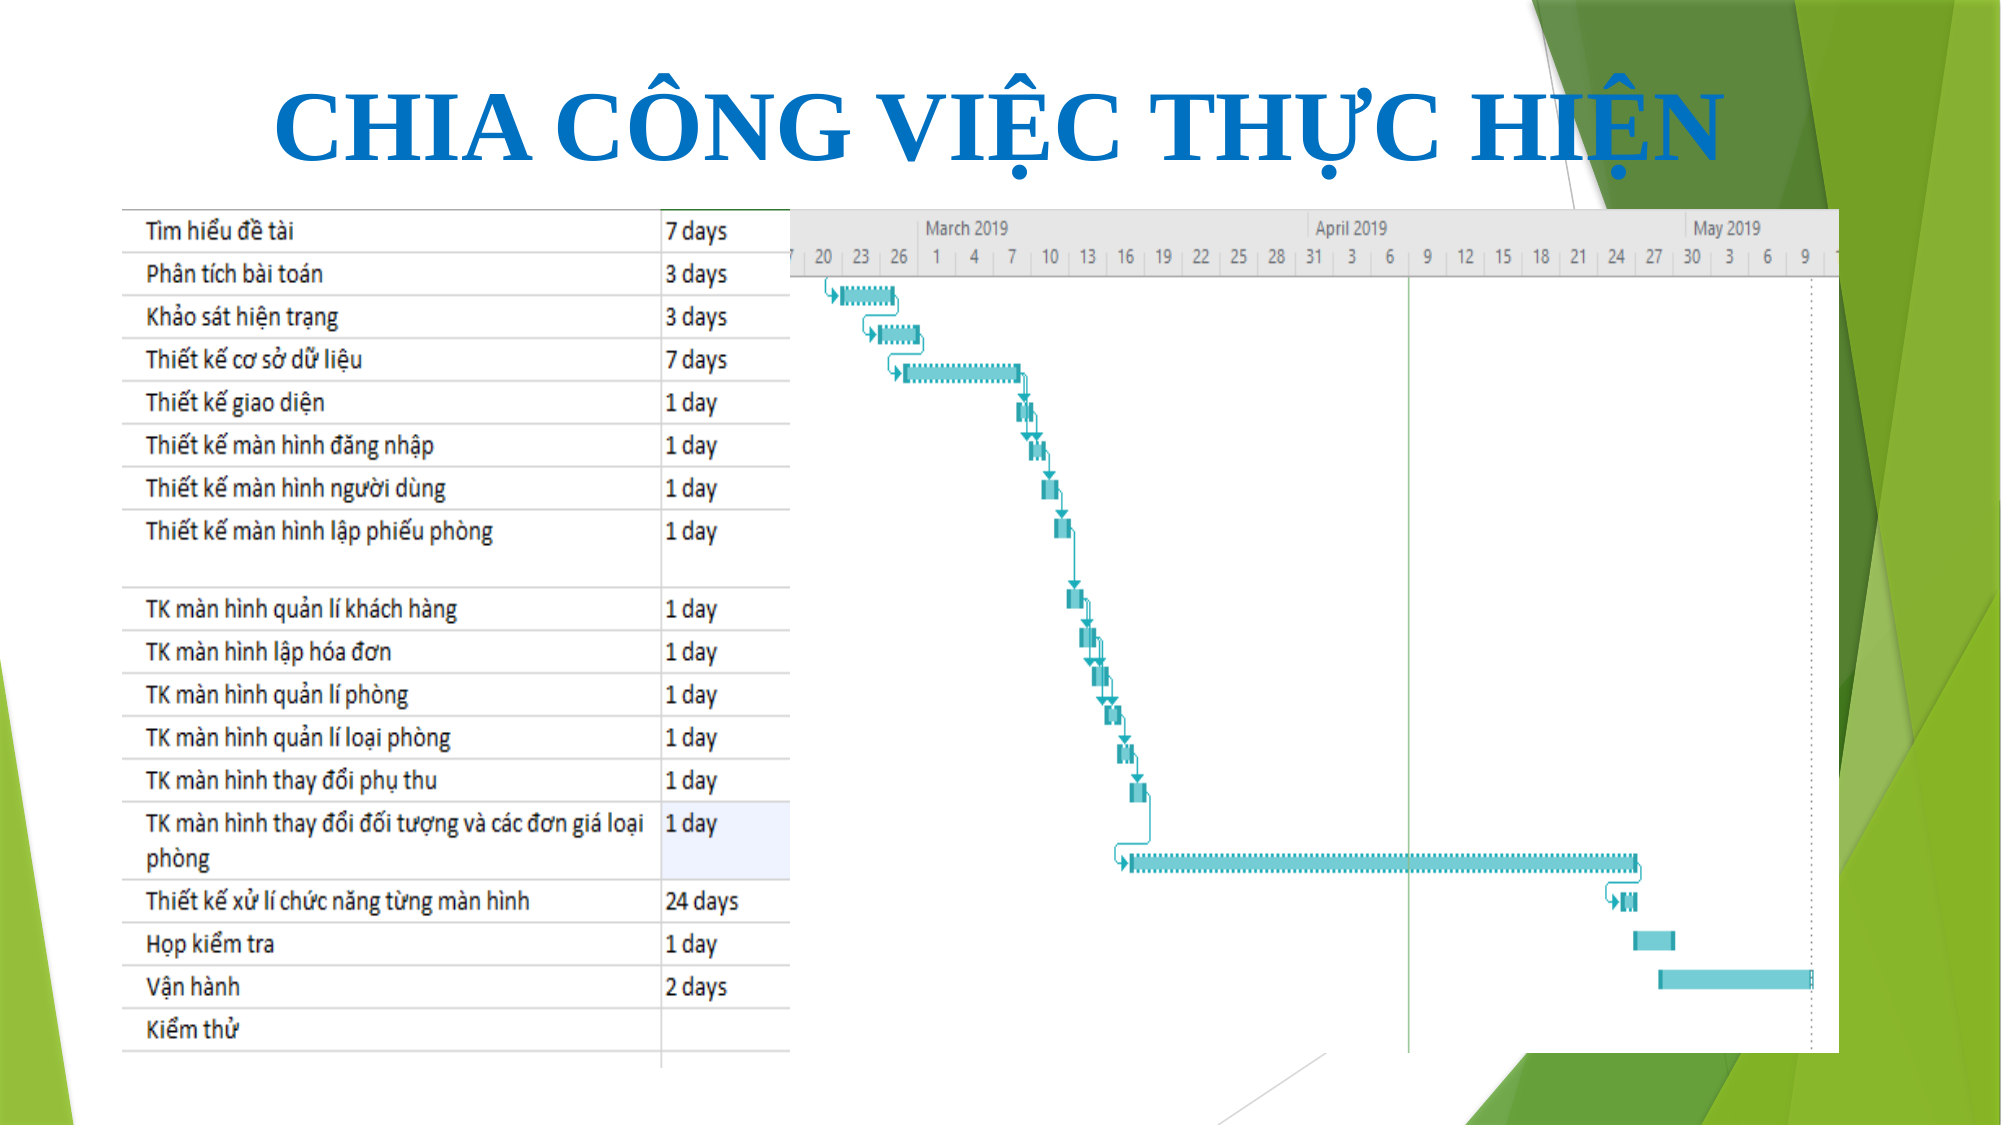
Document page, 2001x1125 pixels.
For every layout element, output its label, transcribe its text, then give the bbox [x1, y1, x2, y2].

text_box CHIA CÔNG VIỆC THỰC HIỆN [257, 53, 1743, 189]
picture [121, 208, 1839, 1068]
